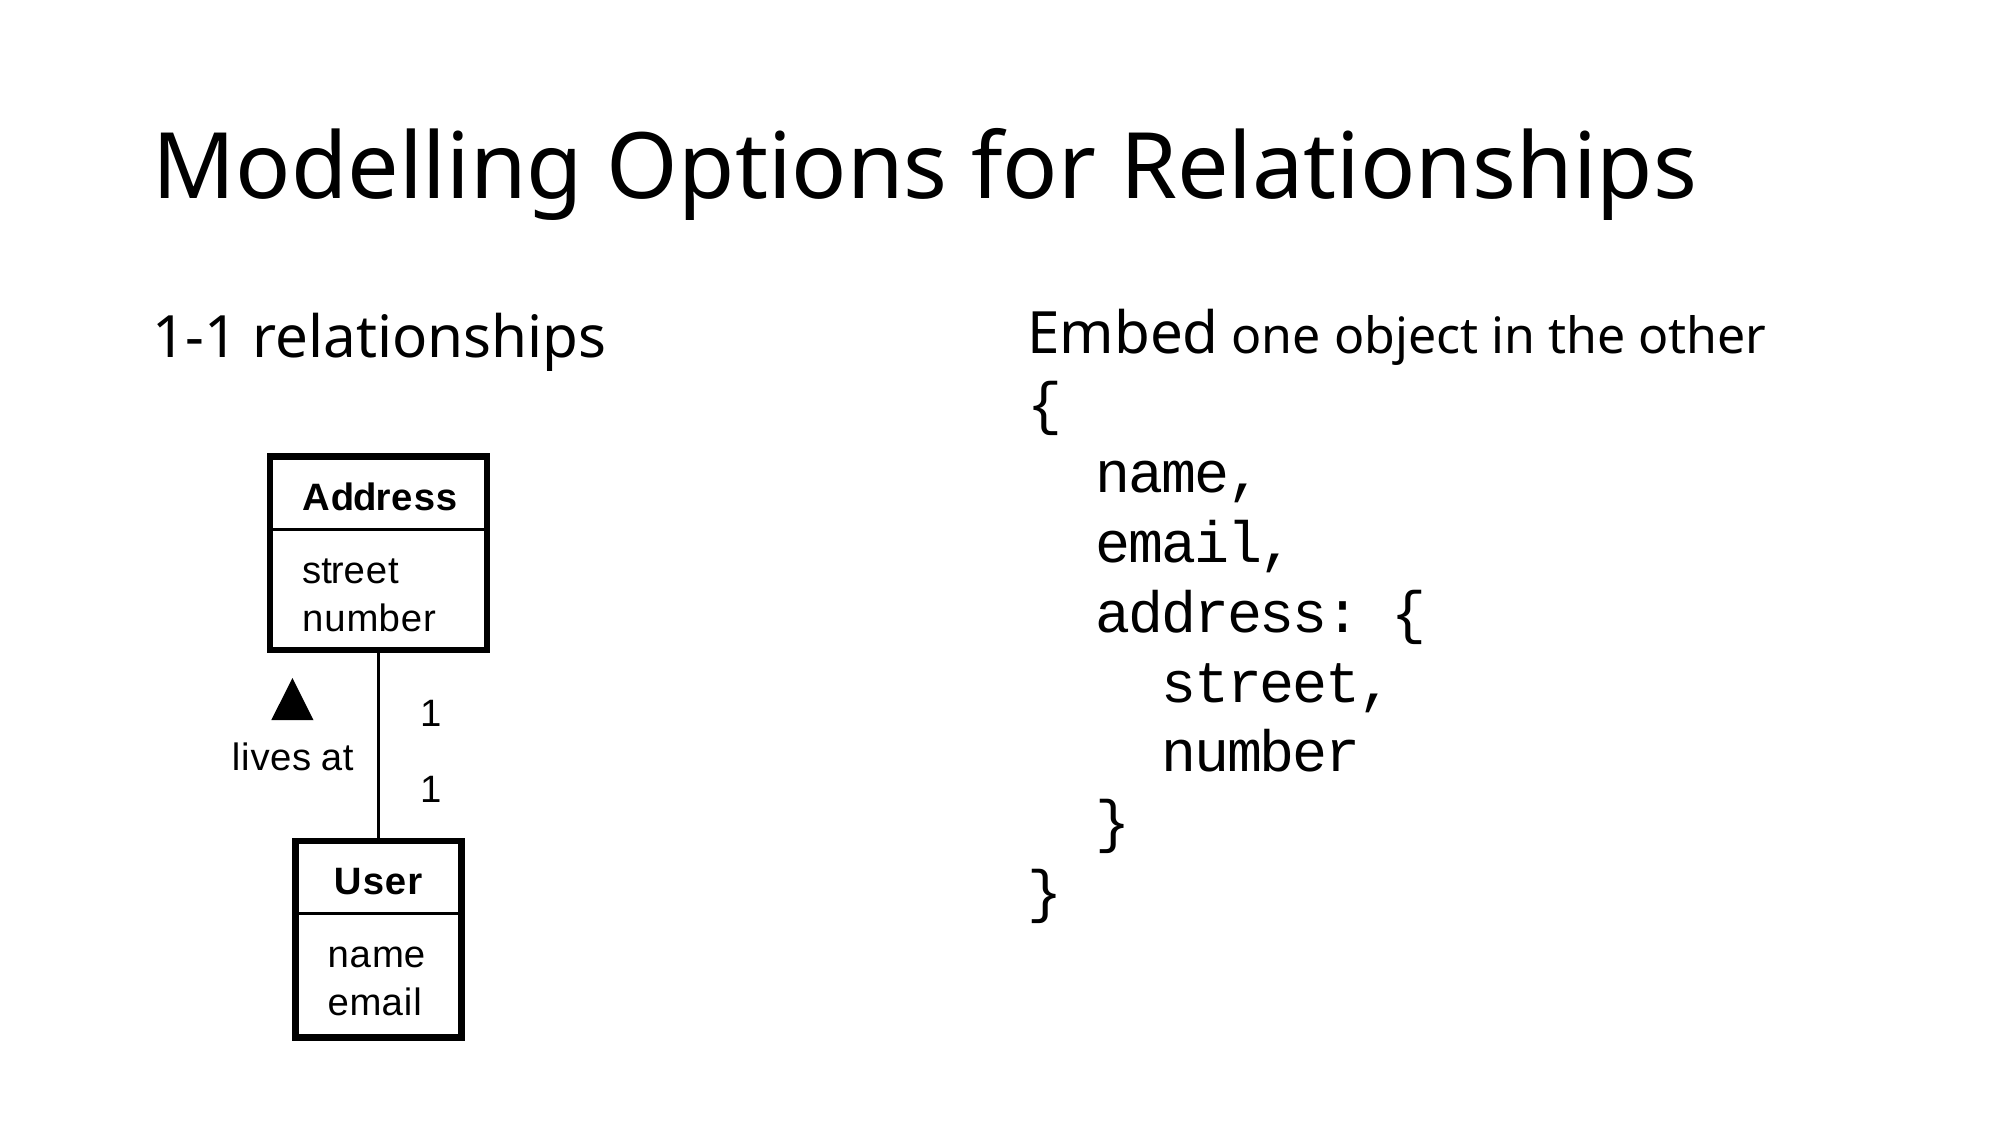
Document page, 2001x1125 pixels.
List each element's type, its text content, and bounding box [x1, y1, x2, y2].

list Embed one object in the other { name, email, address: { street, number } } [1012, 299, 1863, 1014]
list 1-1 relationships [137, 299, 988, 1014]
title Modelling Options for Relationships [137, 59, 1863, 278]
picture [199, 423, 520, 1066]
